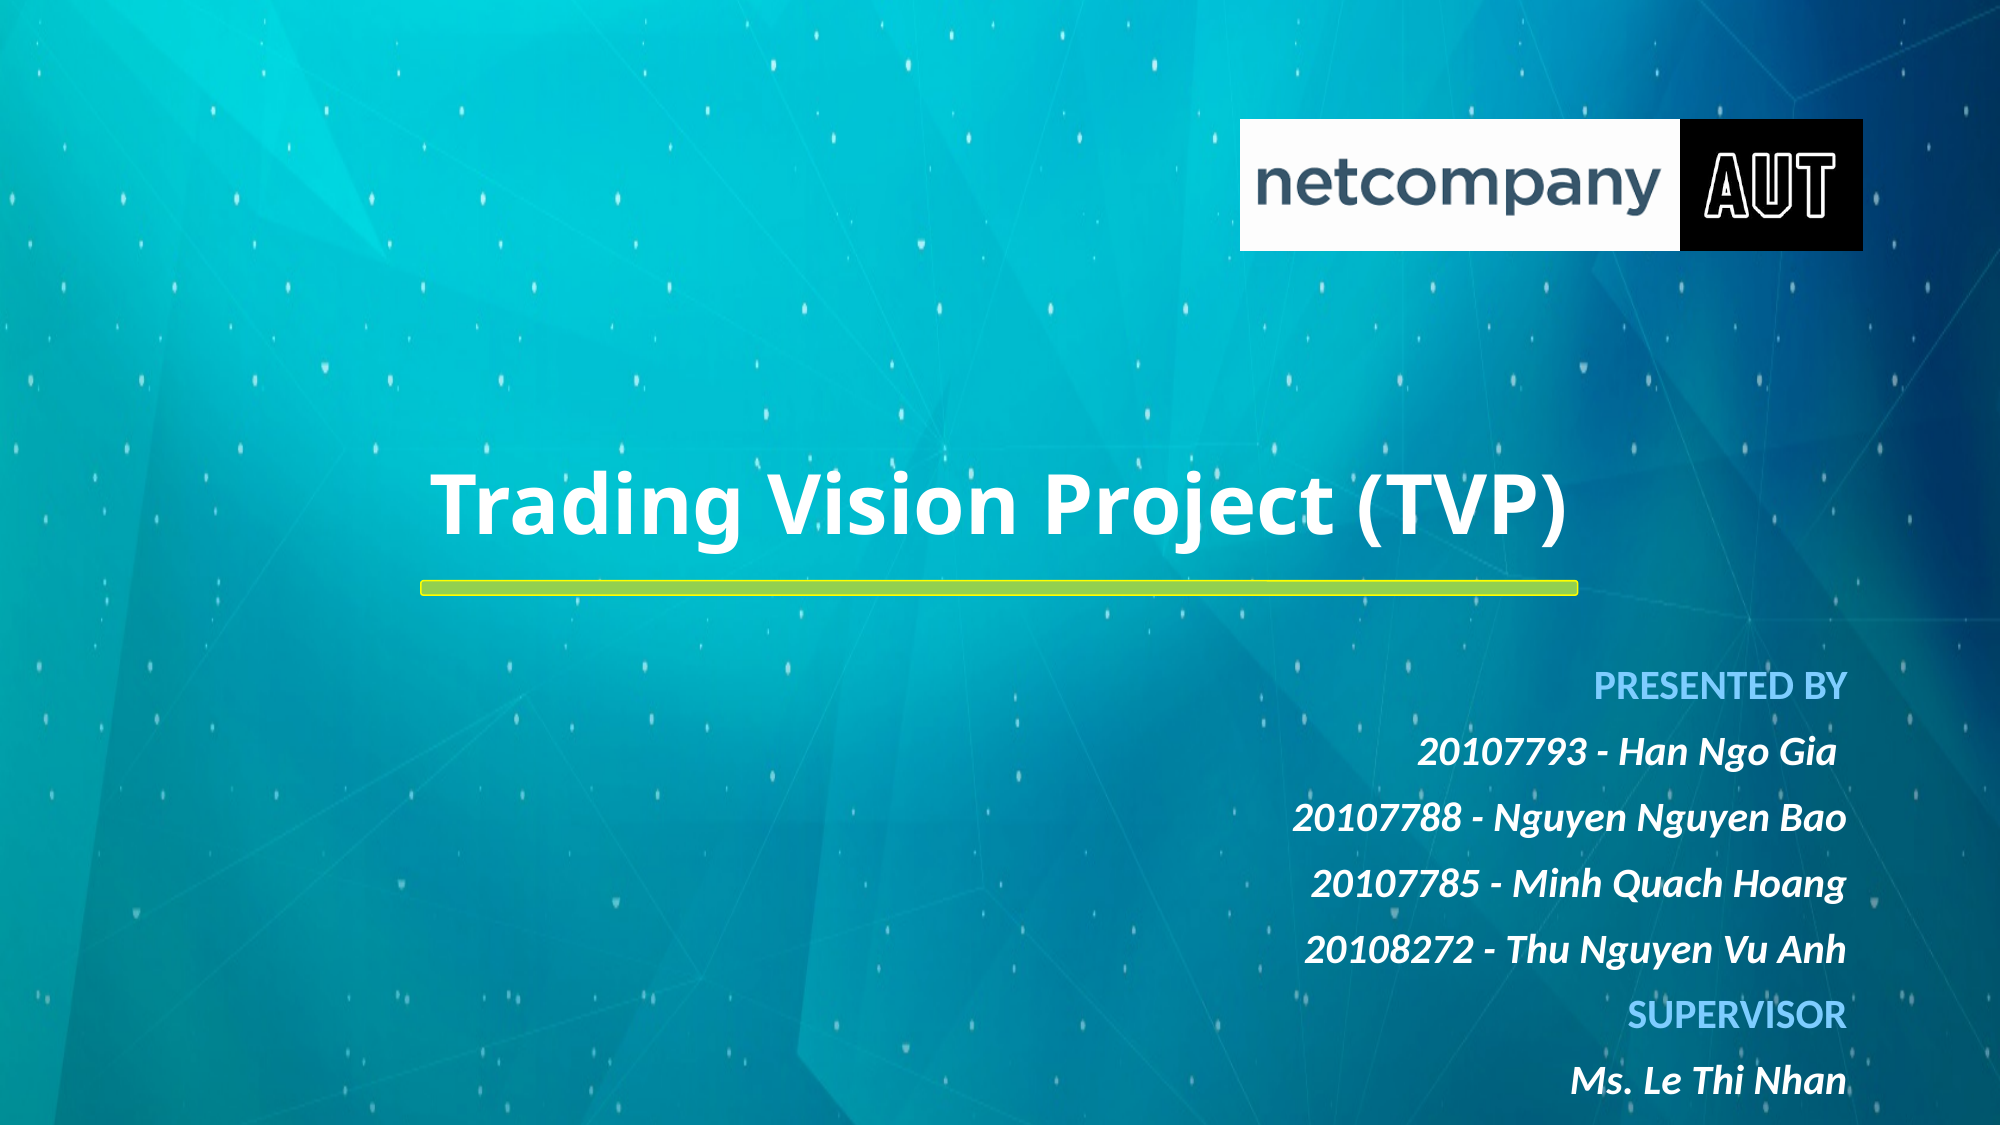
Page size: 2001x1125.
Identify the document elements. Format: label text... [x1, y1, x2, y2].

text_box Trading Vision Project (TVP) [367, 443, 1631, 559]
text_box PRESENTED BY 20107793 - Han Ngo Gia 20107788 - Nguyen Nguyen Bao 20107785 - Minh Quach Hoang 20108272 - Thu Nguyen Vu Anh SUPERVISOR Ms. Le Thi Nhan [1021, 656, 1863, 1125]
text_box [0, 0, 2000, 1125]
picture [1240, 118, 1863, 252]
text_box [420, 580, 1578, 596]
